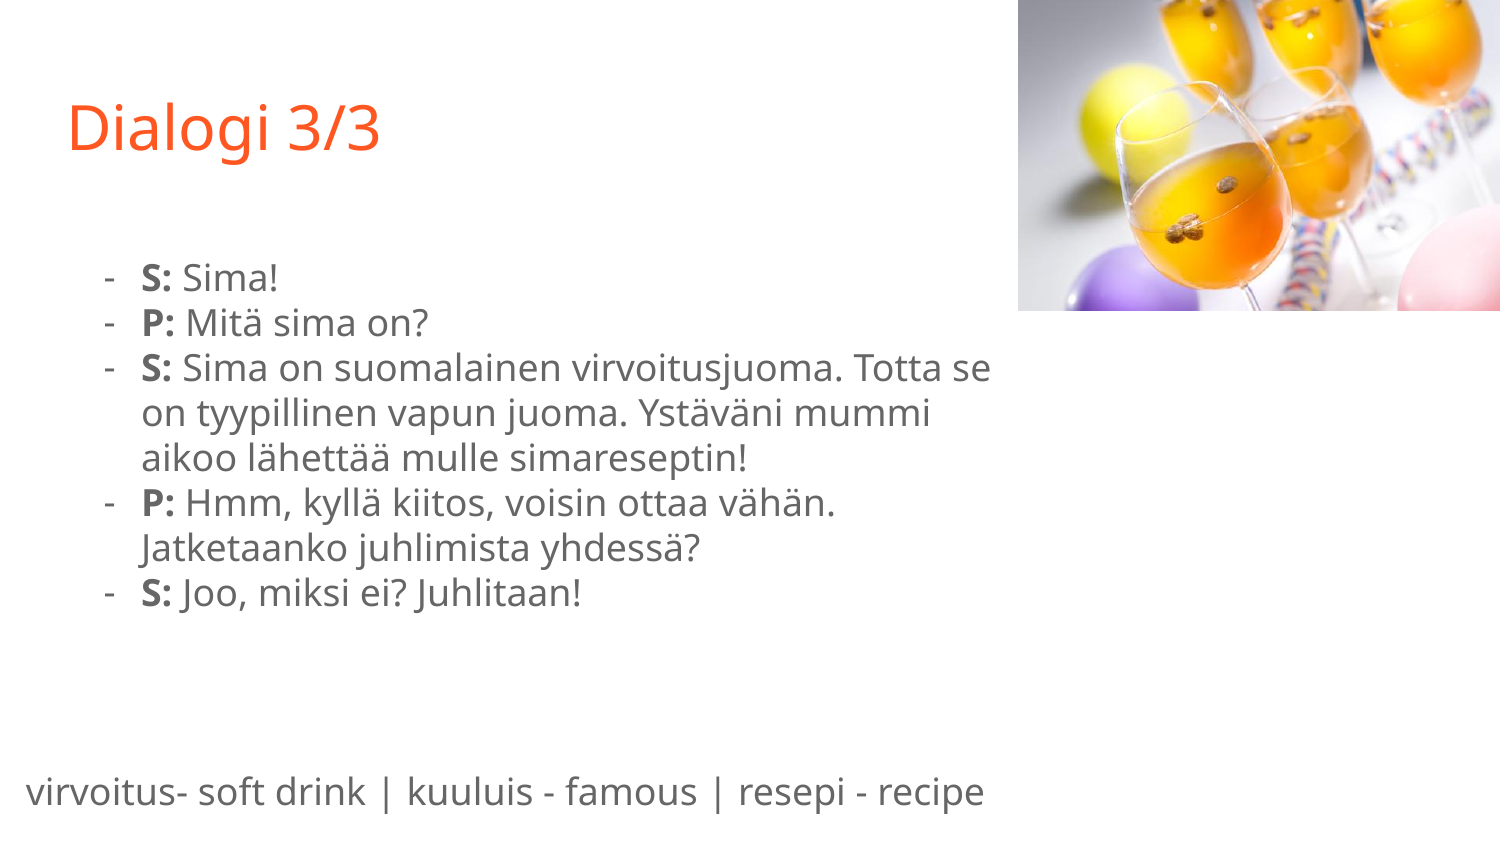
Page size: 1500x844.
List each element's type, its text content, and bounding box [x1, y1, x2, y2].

title Dialogi 3/3 [51, 72, 1013, 167]
picture [1018, 0, 1500, 311]
text_box virvoitus- soft drink | kuuluis - famous | resepi - recipe [10, 736, 1500, 844]
list S: Sima! P: Mitä sima on? S: Sima on suomalainen virvoitusjuoma. Totta se on tyypillinen vapun juoma. Ystäväni mummi aikoo lähettää mulle simareseptin! P: Hmm, kyllä kiitos, voisin ottaa vähän. Jatketaanko juhlimista yhdessä? S: Joo, miksi ei? Juhlitaan! [51, 238, 1019, 736]
